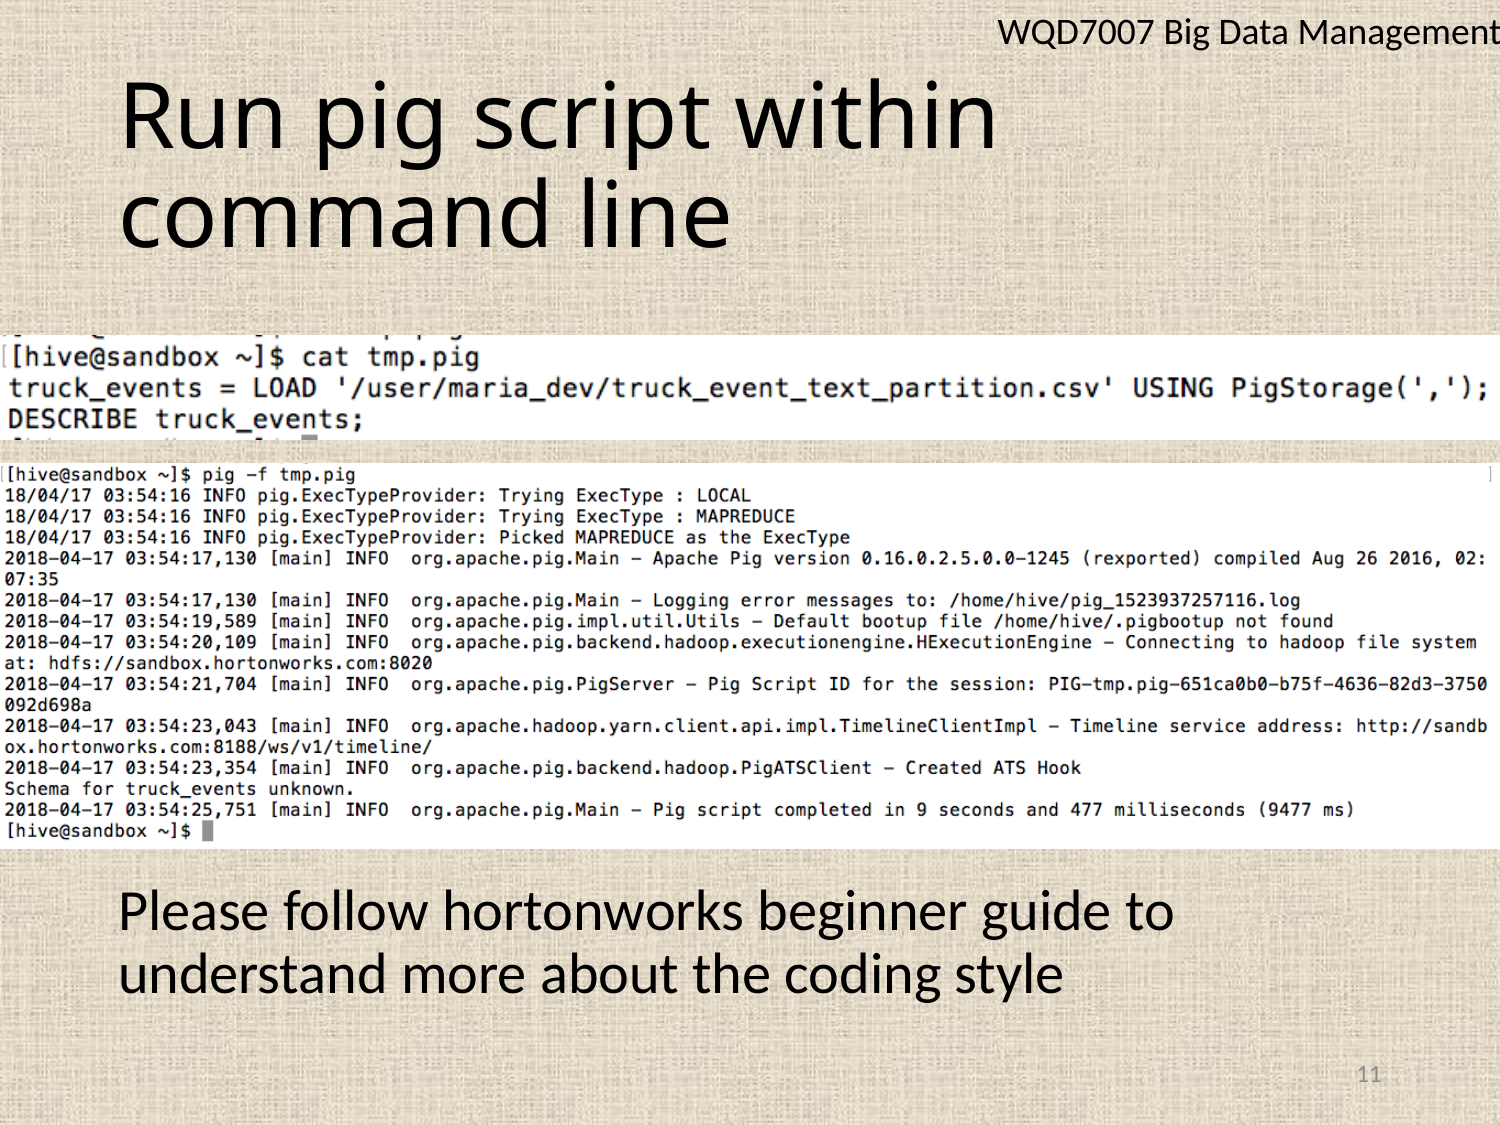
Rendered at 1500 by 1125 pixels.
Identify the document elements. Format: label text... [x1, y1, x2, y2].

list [0, 464, 1500, 849]
picture [0, 335, 1500, 440]
text_box Please follow hortonworks beginner guide to understand more about the coding style [103, 872, 1397, 1014]
title Run pig script within command line [103, 59, 1397, 278]
slide_number 11 [1059, 1042, 1397, 1103]
text_box WQD7007 Big Data Management [982, 0, 1500, 60]
